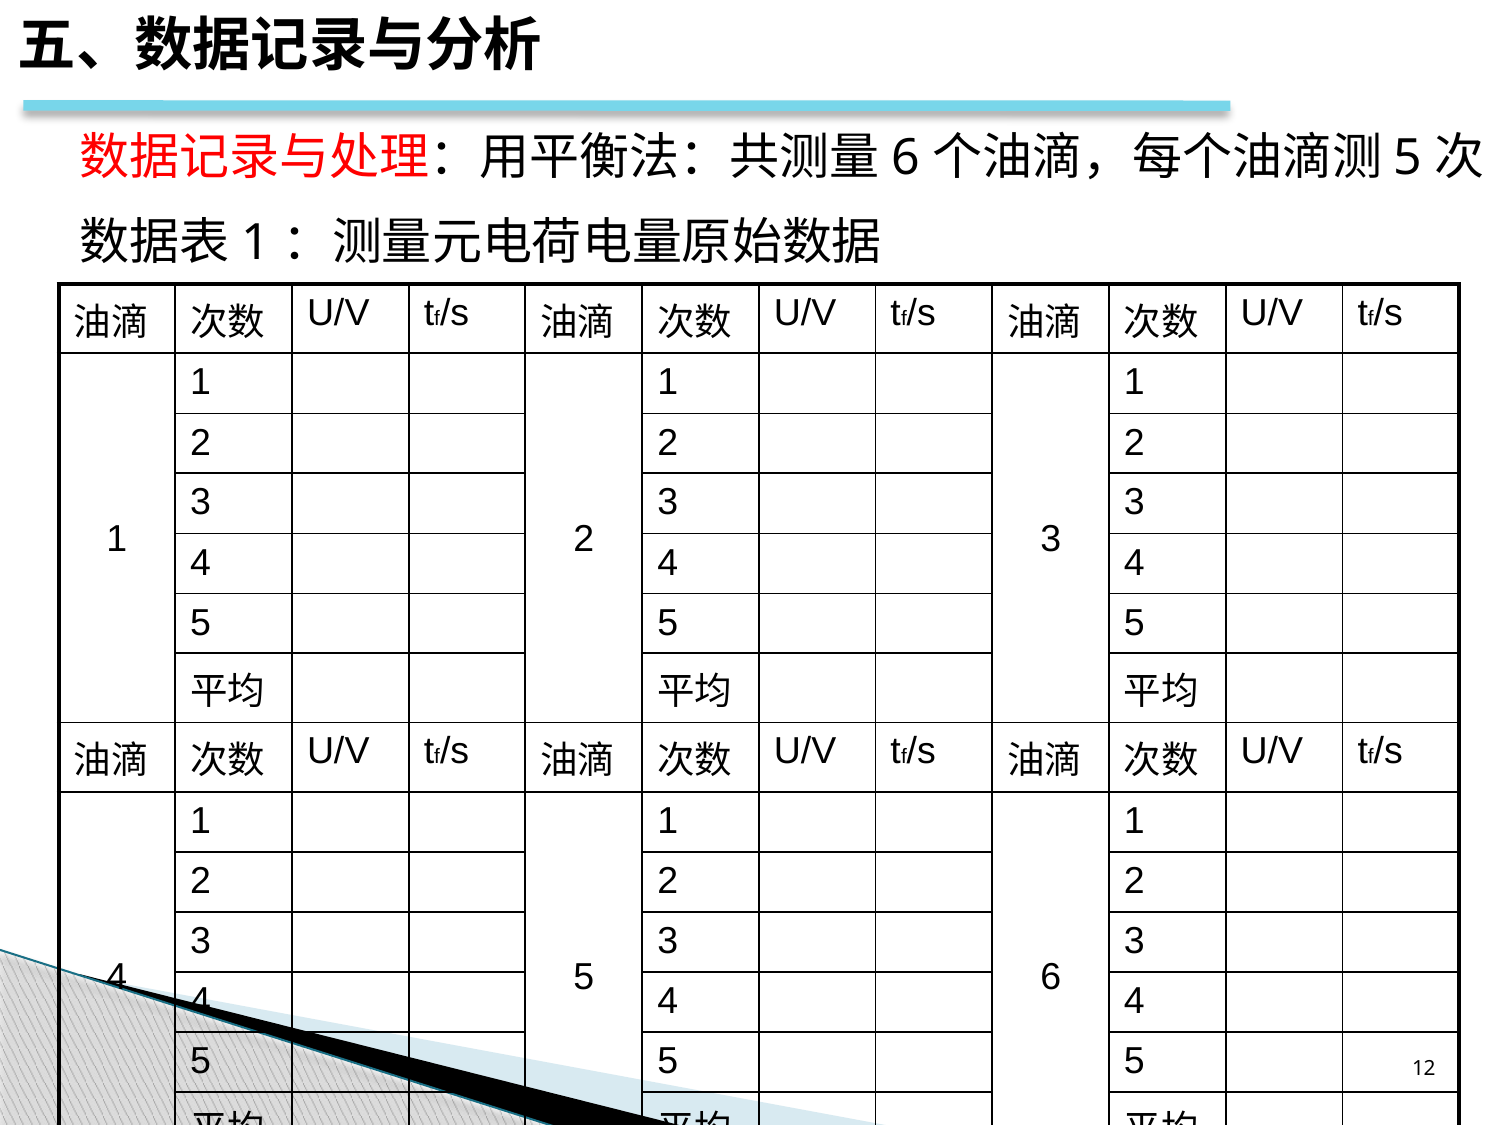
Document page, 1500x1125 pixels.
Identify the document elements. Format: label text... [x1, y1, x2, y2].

table_cell 2 [643, 853, 758, 911]
table_cell [1343, 534, 1457, 593]
table_cell [760, 913, 875, 971]
table_cell [1343, 793, 1457, 851]
table_cell [760, 534, 875, 593]
table_cell [1343, 414, 1457, 472]
table_cell [1343, 654, 1457, 722]
table_cell [293, 793, 408, 851]
table_cell 1 [61, 354, 174, 722]
table_header tf/s [410, 286, 524, 352]
table_cell [410, 654, 524, 722]
table_cell 3 [643, 913, 758, 971]
table_cell [876, 853, 991, 911]
table_cell [760, 1093, 875, 1125]
table_cell 油滴 [993, 723, 1108, 791]
table_cell [410, 853, 524, 911]
table_cell 次数 [643, 723, 758, 791]
table_cell 1 [176, 354, 291, 413]
table_cell [1343, 913, 1457, 971]
table_cell [1227, 913, 1342, 971]
table_cell 1 [1110, 793, 1225, 851]
table_cell 平均 [643, 1093, 758, 1125]
table_cell [760, 414, 875, 472]
table_cell [293, 414, 408, 472]
table_cell [1343, 1093, 1457, 1125]
table_cell [876, 594, 991, 652]
table_cell 2 [176, 414, 291, 472]
table_cell [760, 973, 875, 1031]
table_cell 4 [176, 534, 291, 593]
table_cell [1227, 474, 1342, 533]
table_cell 2 [643, 414, 758, 472]
table_cell [293, 853, 408, 911]
table_cell [410, 534, 524, 593]
table_header tf/s [1343, 286, 1457, 352]
table_cell [293, 973, 408, 1031]
table_cell [876, 654, 991, 722]
table_cell [1227, 654, 1342, 722]
table_cell [293, 1093, 408, 1125]
table_cell [1343, 474, 1457, 533]
table_cell 4 [643, 534, 758, 593]
table_cell 5 [526, 793, 641, 1125]
table_cell 5 [176, 1033, 291, 1091]
table_cell [1227, 1093, 1342, 1125]
table_header U/V [293, 286, 408, 352]
table_cell 平均 [1110, 1093, 1225, 1125]
table_cell [876, 534, 991, 593]
table_cell 平均 [1110, 654, 1225, 722]
table_cell 3 [1110, 474, 1225, 533]
table_cell [760, 793, 875, 851]
table_cell 6 [993, 793, 1108, 1125]
table_cell 4 [1110, 534, 1225, 593]
table_cell [760, 654, 875, 722]
slide_number 12 [1074, 1012, 1451, 1091]
table_cell 平均 [176, 1093, 291, 1125]
table_cell 5 [1110, 594, 1225, 652]
table_cell [760, 1033, 875, 1091]
table_cell 3 [176, 913, 291, 971]
table_cell [410, 594, 524, 652]
table_cell 5 [643, 1033, 758, 1091]
table_cell [410, 973, 524, 1031]
table_cell U/V [293, 723, 408, 791]
table_cell 3 [993, 354, 1108, 722]
table_cell [1343, 354, 1457, 413]
table_cell [876, 793, 991, 851]
table_cell [1343, 853, 1457, 911]
table_cell 4 [643, 973, 758, 1031]
table_cell [1451, 1033, 1457, 1091]
table_cell [293, 534, 408, 593]
table_cell [876, 1093, 991, 1125]
table_cell 1 [176, 793, 291, 851]
table_cell [410, 1093, 524, 1125]
table_cell [1227, 594, 1342, 652]
table_cell U/V [760, 723, 875, 791]
table_cell [876, 354, 991, 413]
table_cell 平均 [643, 654, 758, 722]
table_cell [1227, 853, 1342, 911]
table_cell [1343, 973, 1457, 1031]
table_header 油滴 [993, 286, 1108, 352]
table_cell 4 [176, 973, 291, 1031]
table_cell [410, 793, 524, 851]
table_cell 2 [1110, 853, 1225, 911]
table_cell U/V [1227, 723, 1342, 791]
table_cell [410, 474, 524, 533]
table_cell [876, 474, 991, 533]
table_cell 油滴 [526, 723, 641, 791]
table_cell 4 [61, 793, 174, 1125]
table_cell 1 [1110, 354, 1225, 413]
table_cell [760, 354, 875, 413]
table_cell 2 [1110, 414, 1225, 472]
table_cell [876, 1033, 991, 1091]
table_cell [293, 1033, 408, 1091]
table_header U/V [760, 286, 875, 352]
table_cell [876, 414, 991, 472]
table_cell [1227, 534, 1342, 593]
table_header 次数 [176, 286, 291, 352]
table_cell [410, 354, 524, 413]
table_cell [760, 474, 875, 533]
table_cell 4 [1110, 973, 1225, 1012]
table_cell [410, 913, 524, 971]
table_cell [1227, 414, 1342, 472]
table_header 油滴 [61, 286, 174, 352]
table_cell 3 [1110, 913, 1225, 971]
table_cell [293, 354, 408, 413]
table_header 油滴 [526, 286, 641, 352]
table_cell 平均 [176, 654, 291, 722]
table_cell 3 [643, 474, 758, 533]
table_cell [1227, 354, 1342, 413]
table_cell 2 [526, 354, 641, 722]
table_cell [760, 594, 875, 652]
table_cell [293, 913, 408, 971]
table_header 次数 [643, 286, 758, 352]
table_cell [410, 414, 524, 472]
table_cell [410, 1033, 524, 1091]
table_cell 2 [176, 853, 291, 911]
table_cell [1227, 973, 1342, 1012]
table_cell 次数 [176, 723, 291, 791]
table_header tf/s [876, 286, 991, 352]
table_cell 次数 [1110, 723, 1225, 791]
table_cell 1 [643, 354, 758, 413]
table_cell [760, 853, 875, 911]
table_cell [293, 594, 408, 652]
table_cell 油滴 [61, 723, 174, 791]
table_header U/V [1227, 286, 1342, 352]
table_cell tf/s [410, 723, 524, 791]
table_cell [1227, 793, 1342, 851]
text_box 五、数据记录与分析 [3, 0, 558, 85]
table_cell [1343, 594, 1457, 652]
text_box 数据记录与处理：用平衡法：共测量6个油滴，每个油滴测5次 数据表1：测量元电荷电量原始数据 [64, 117, 1500, 277]
table_cell 1 [643, 793, 758, 851]
table_cell [293, 654, 408, 722]
table_cell tf/s [1343, 723, 1457, 791]
table_cell 5 [176, 594, 291, 652]
table_cell tf/s [876, 723, 991, 791]
table_cell 5 [643, 594, 758, 652]
table_cell [876, 913, 991, 971]
table_cell [876, 973, 991, 1031]
table_cell 3 [176, 474, 291, 533]
table_cell [293, 474, 408, 533]
table_header 次数 [1110, 286, 1225, 352]
